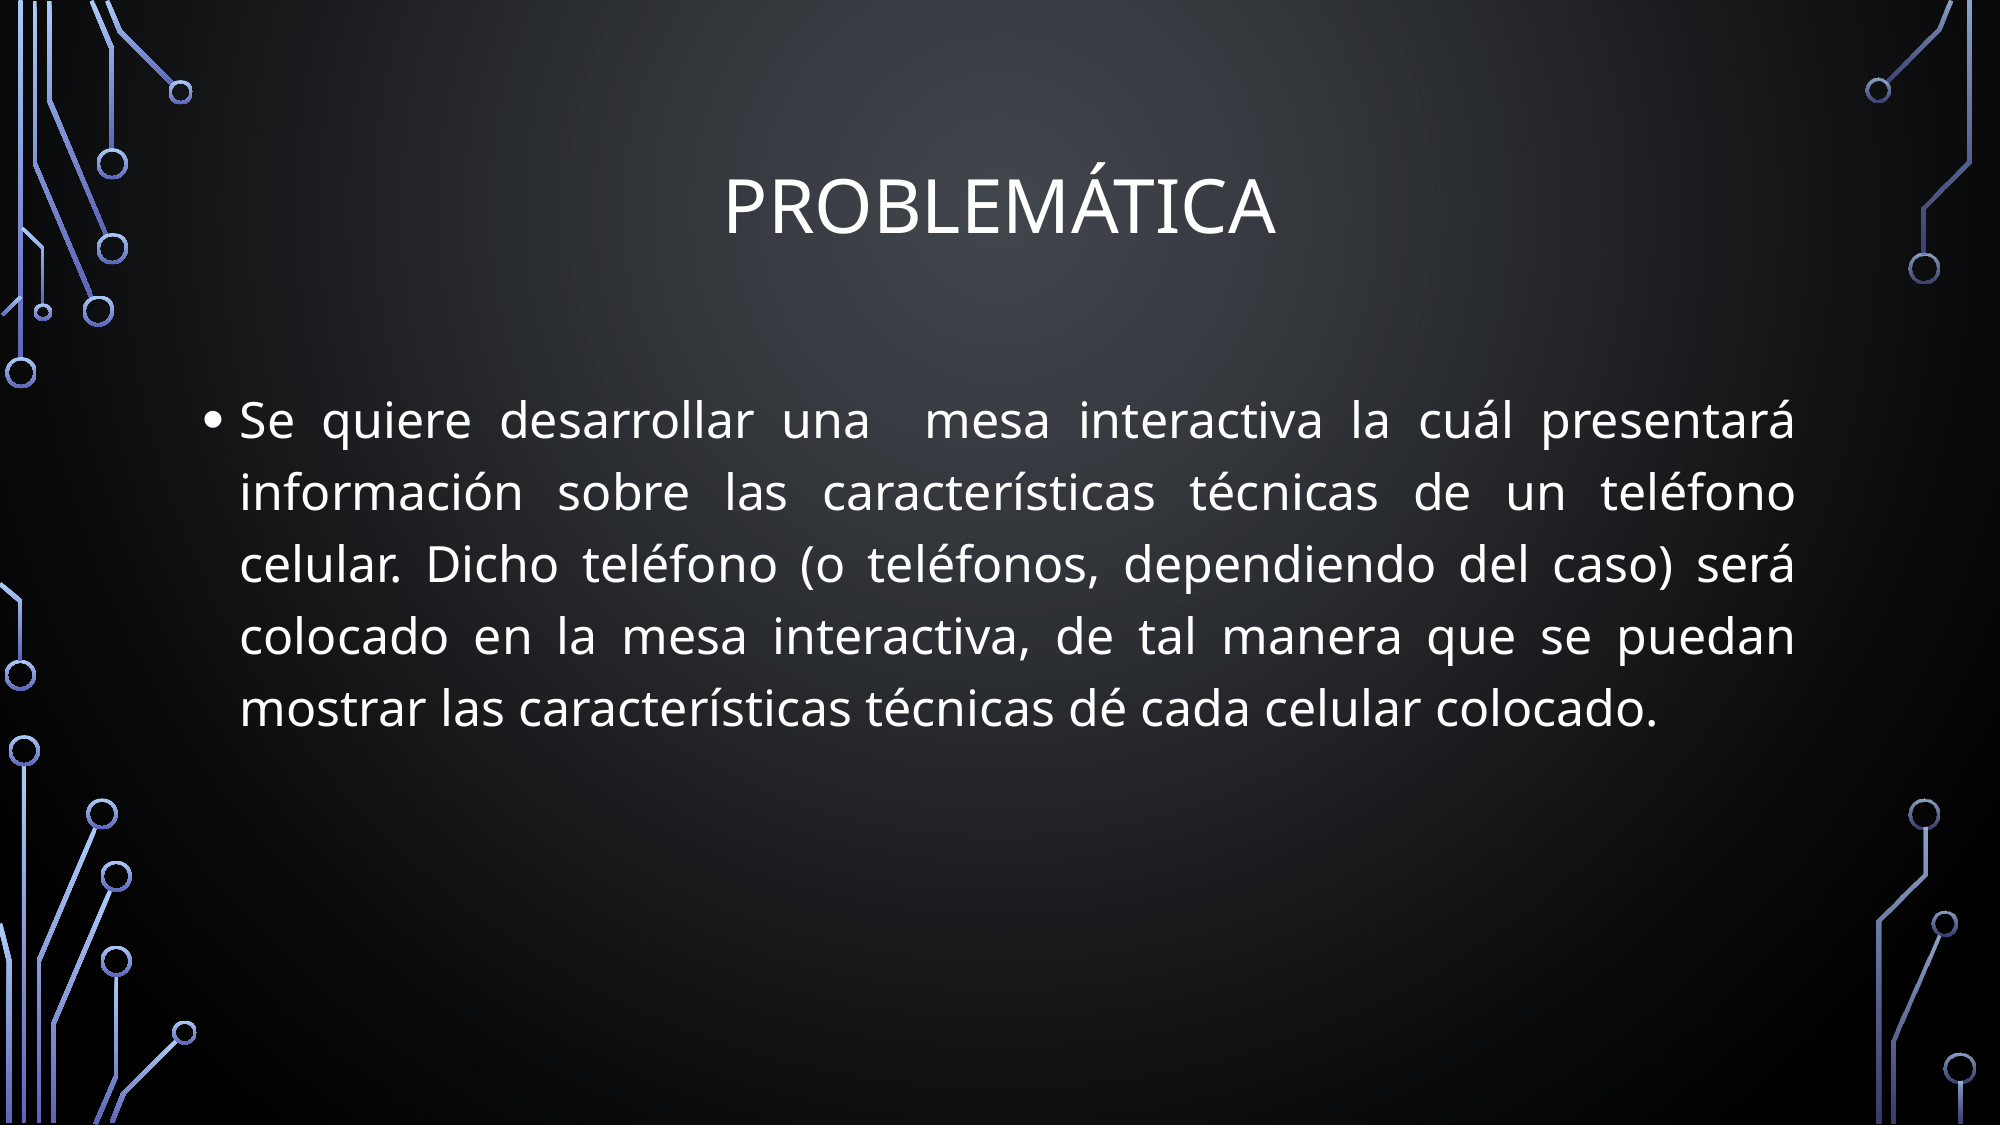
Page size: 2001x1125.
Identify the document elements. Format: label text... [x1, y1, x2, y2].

list Se quiere desarrollar una mesa interactiva la cuál presentará información sobre las características técnicas de un teléfono celular. Dicho teléfono (o teléfonos, dependiendo del caso) será colocado en la mesa interactiva, de tal manera que se puedan mostrar las características técnicas dé cada celular colocado. [187, 369, 1813, 950]
title PROBLEMÁTICA [657, 88, 1342, 331]
